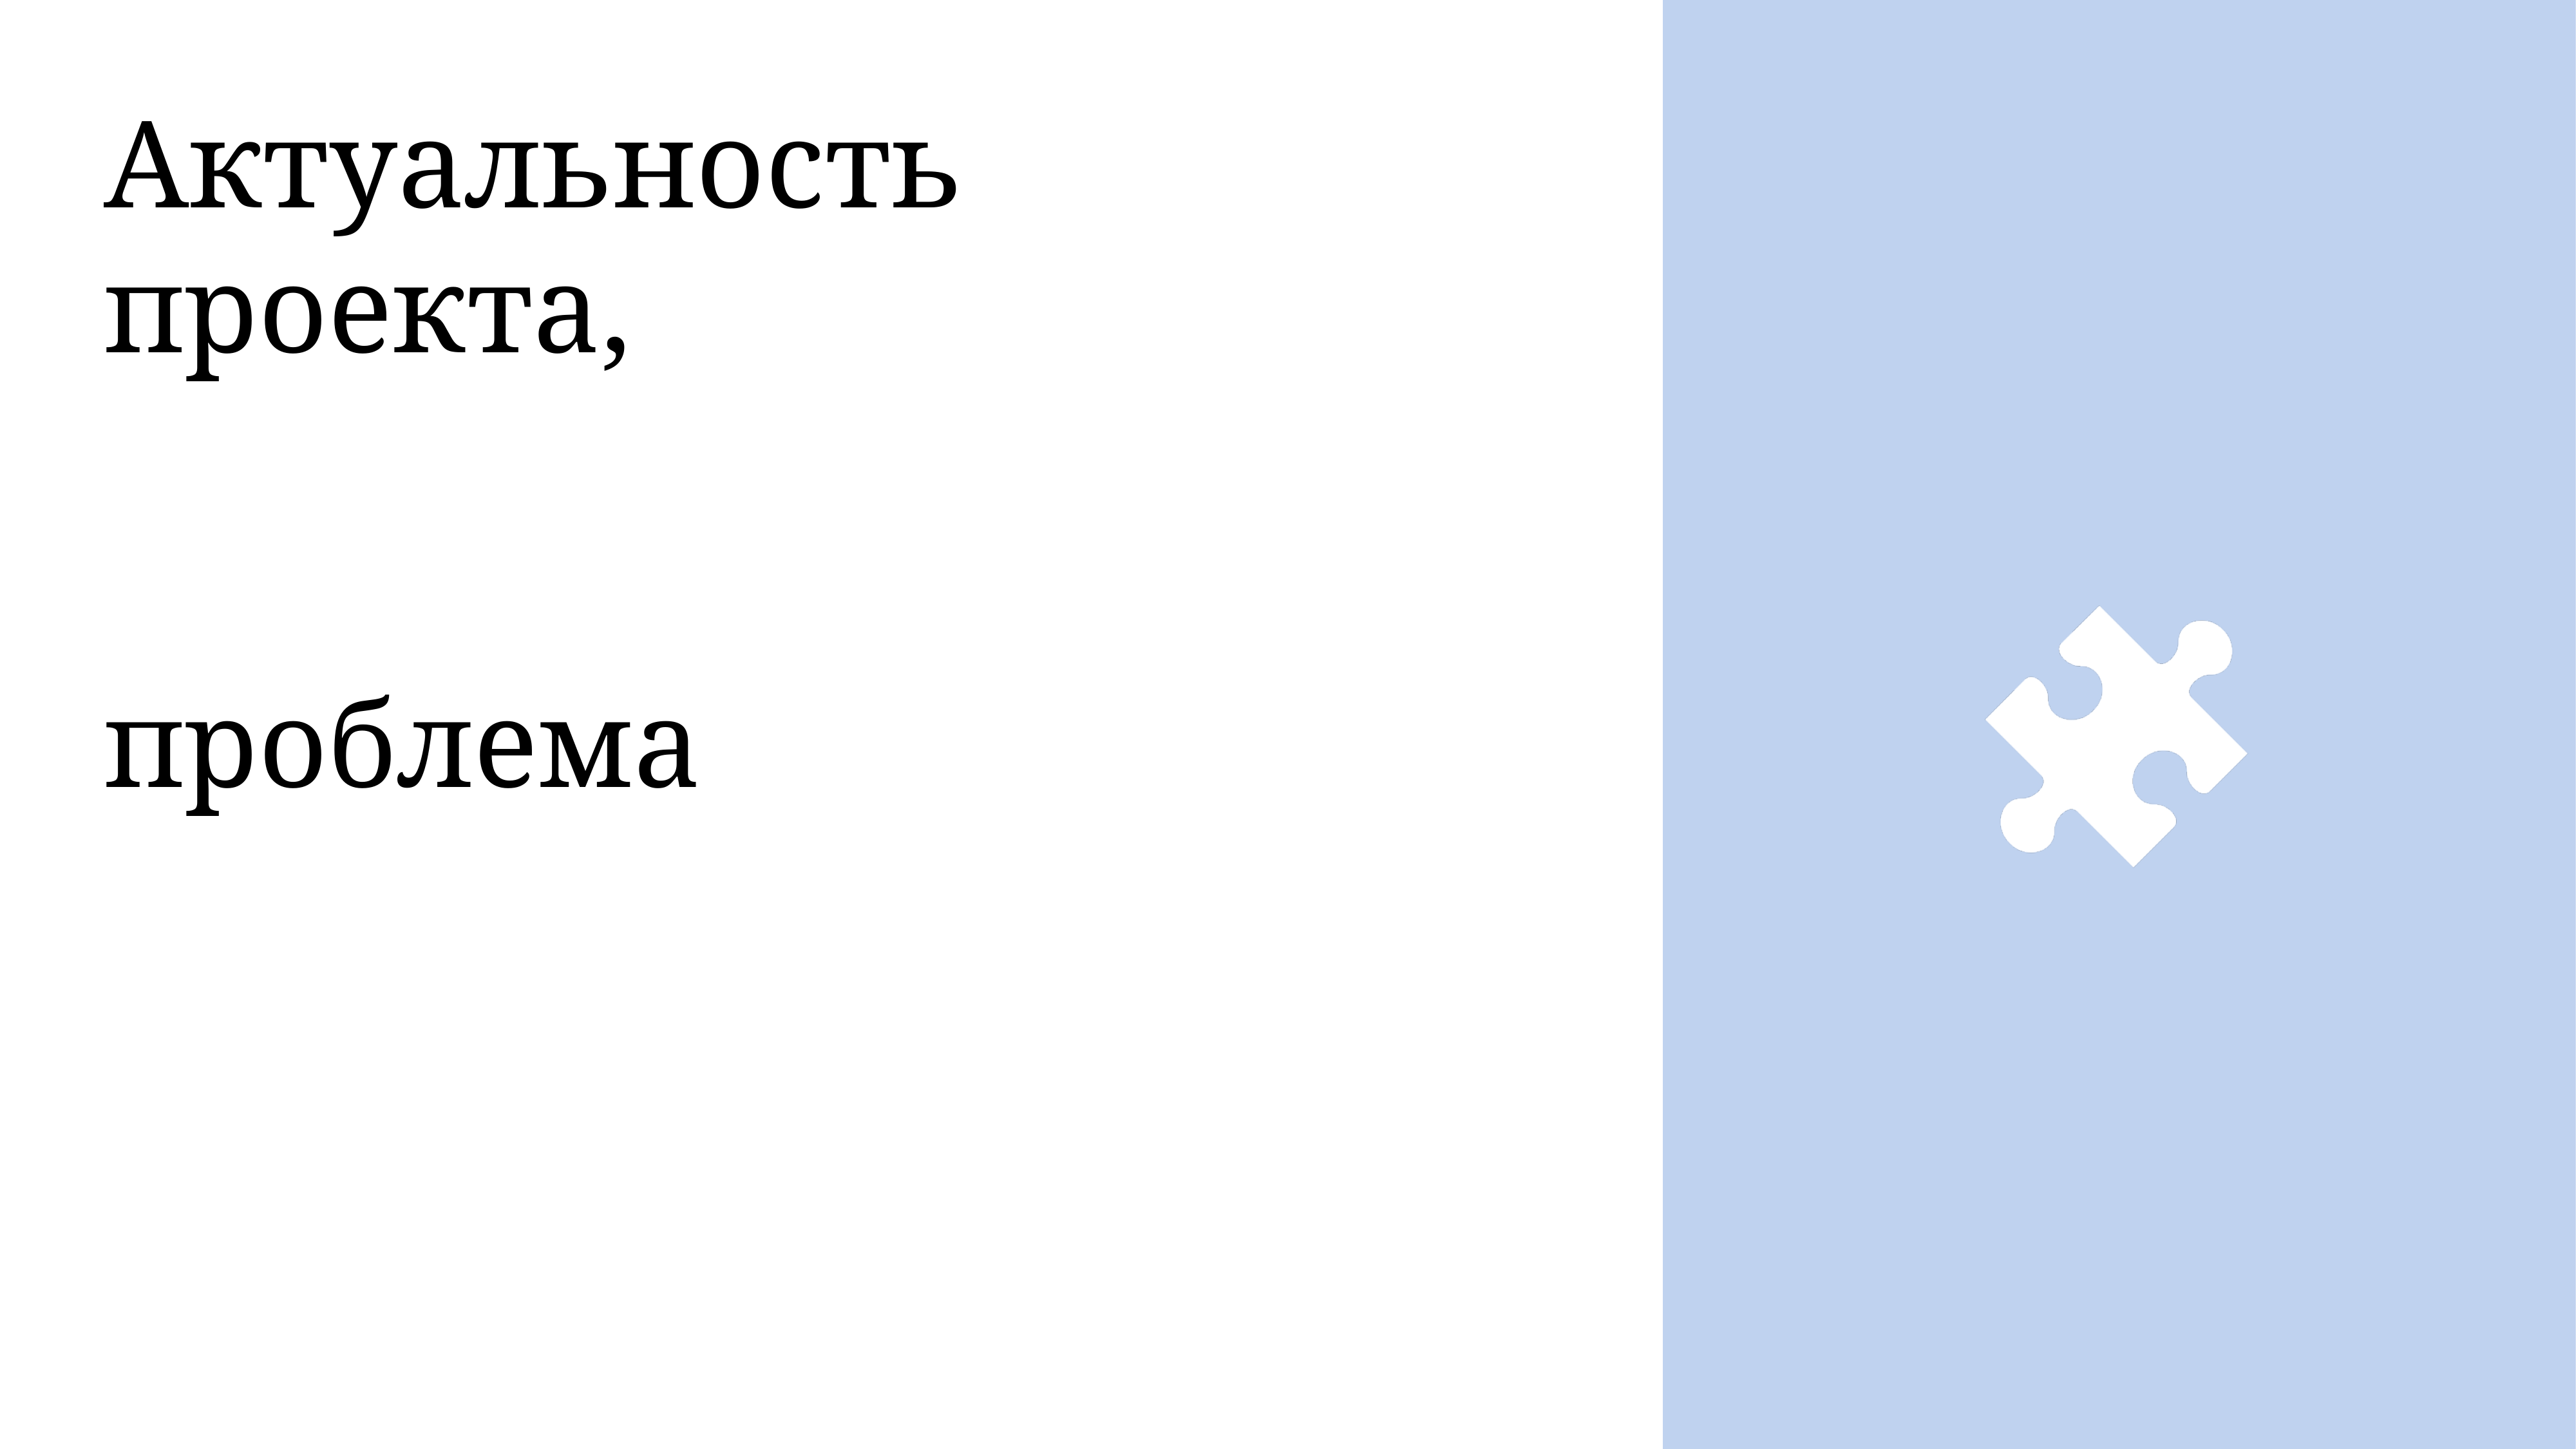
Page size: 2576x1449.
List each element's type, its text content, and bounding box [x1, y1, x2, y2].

title Актуальность проекта, проблема [94, 82, 1439, 587]
picture [1959, 586, 2274, 900]
